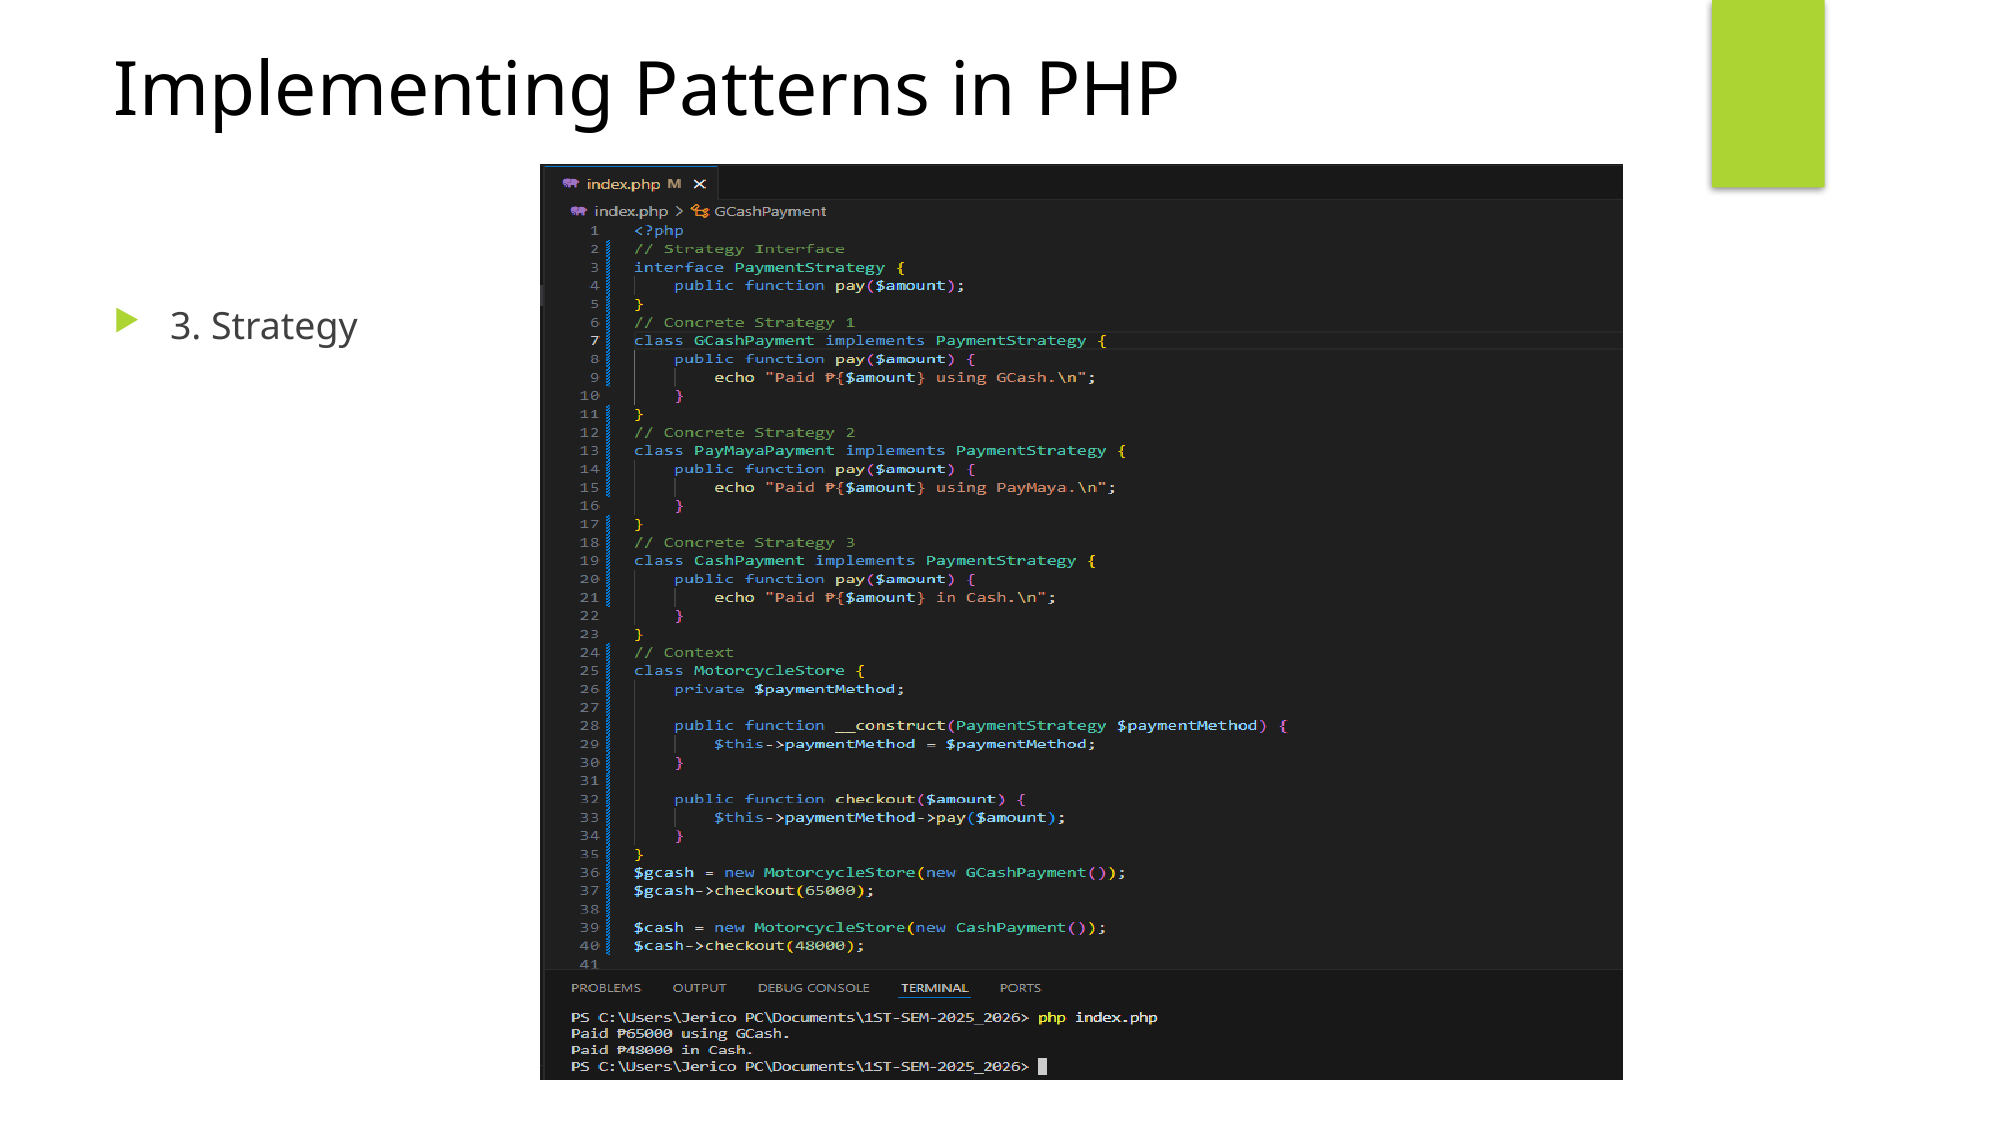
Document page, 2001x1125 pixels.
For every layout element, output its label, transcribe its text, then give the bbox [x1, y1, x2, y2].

picture [539, 164, 1623, 1080]
text_box Implementing Patterns in PHP [98, 27, 1536, 144]
text_box 3. Strategy [98, 294, 441, 375]
